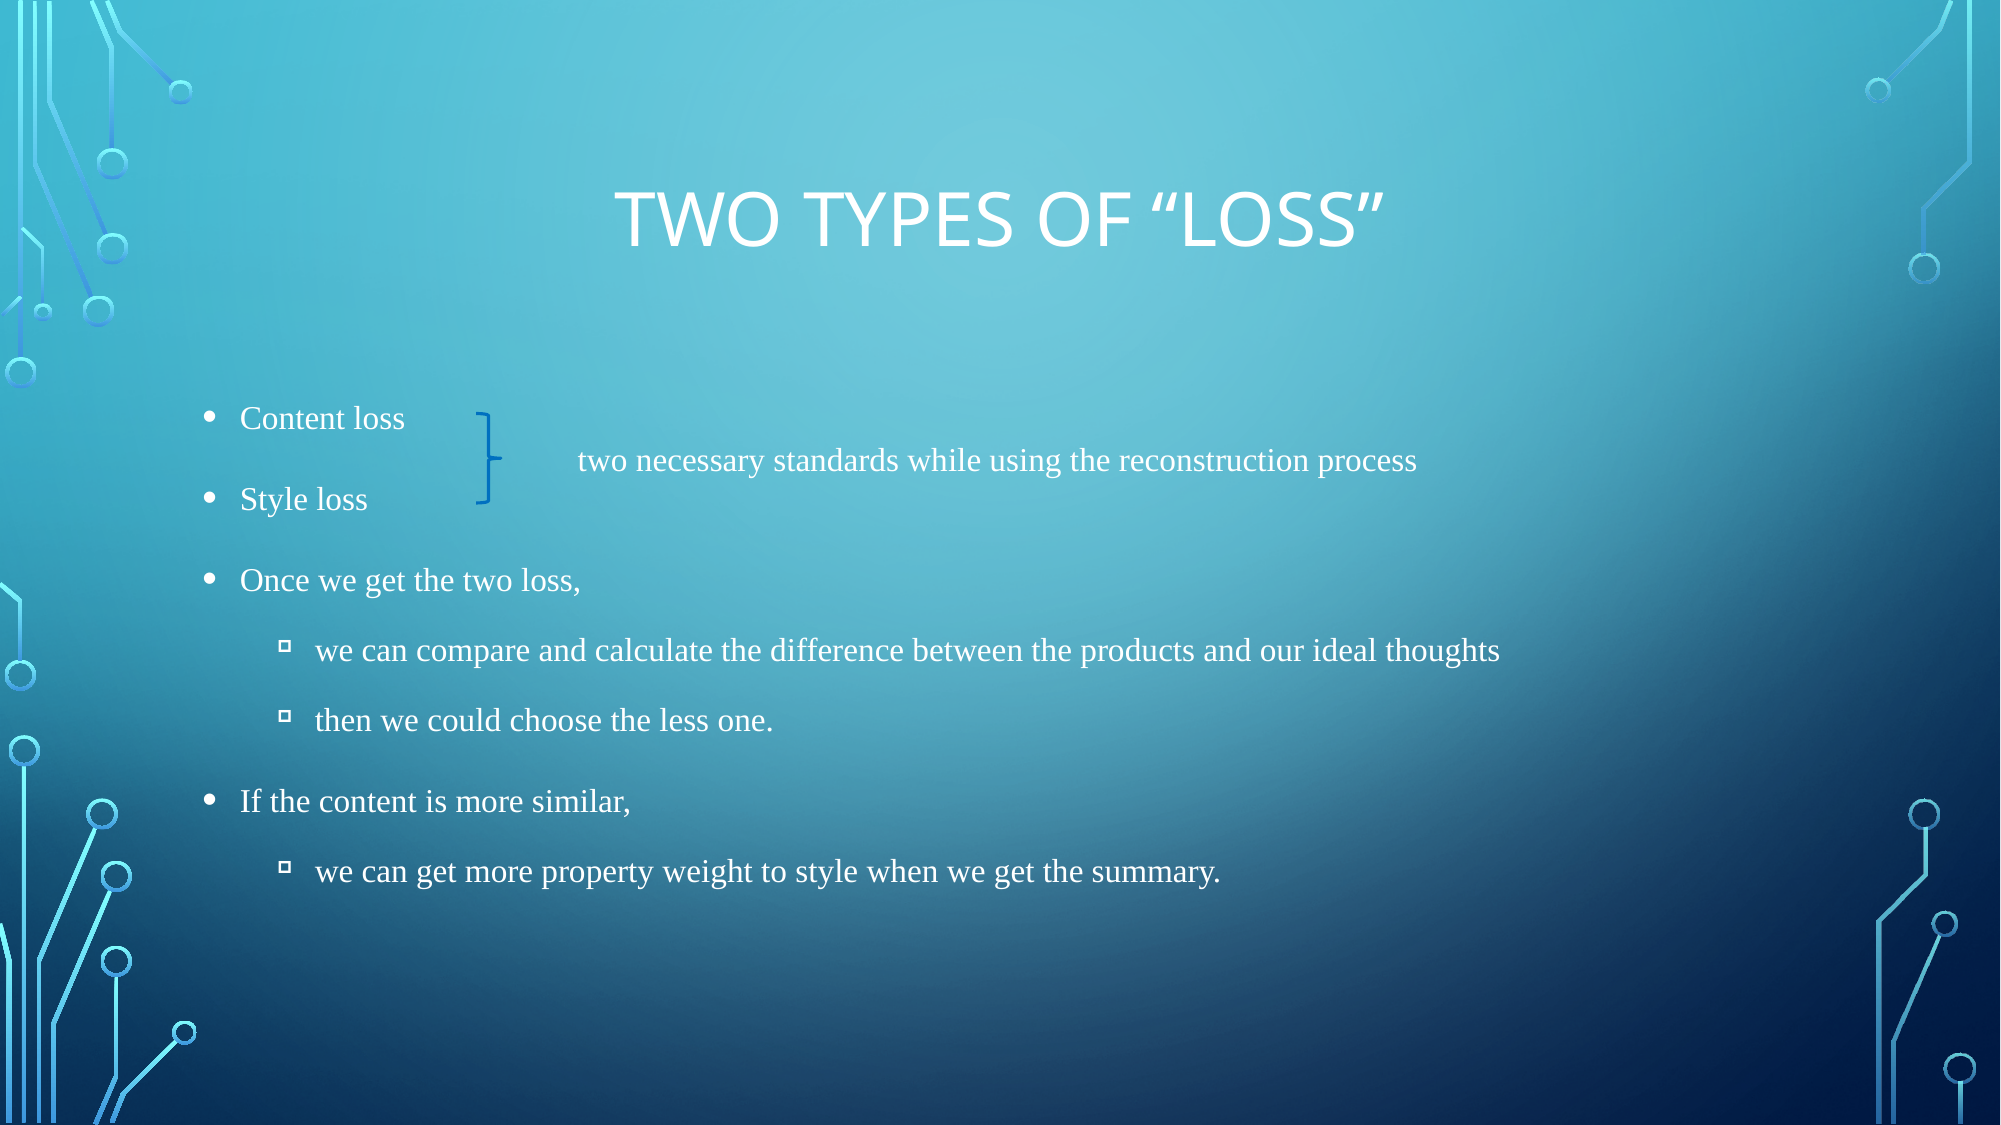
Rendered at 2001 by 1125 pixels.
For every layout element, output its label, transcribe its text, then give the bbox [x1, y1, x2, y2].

title Two types of “loss” [187, 101, 1813, 344]
text_box two necessary standards while using the reconstruction process [562, 430, 1434, 486]
text_box [476, 412, 502, 504]
list Content loss Style loss Once we get the two loss, we can compare and calculate the difference between the products and our ideal thoughts then we could choose the less one. If the content is more similar, we can get more property weight to style when we get the summary. [187, 369, 1813, 975]
